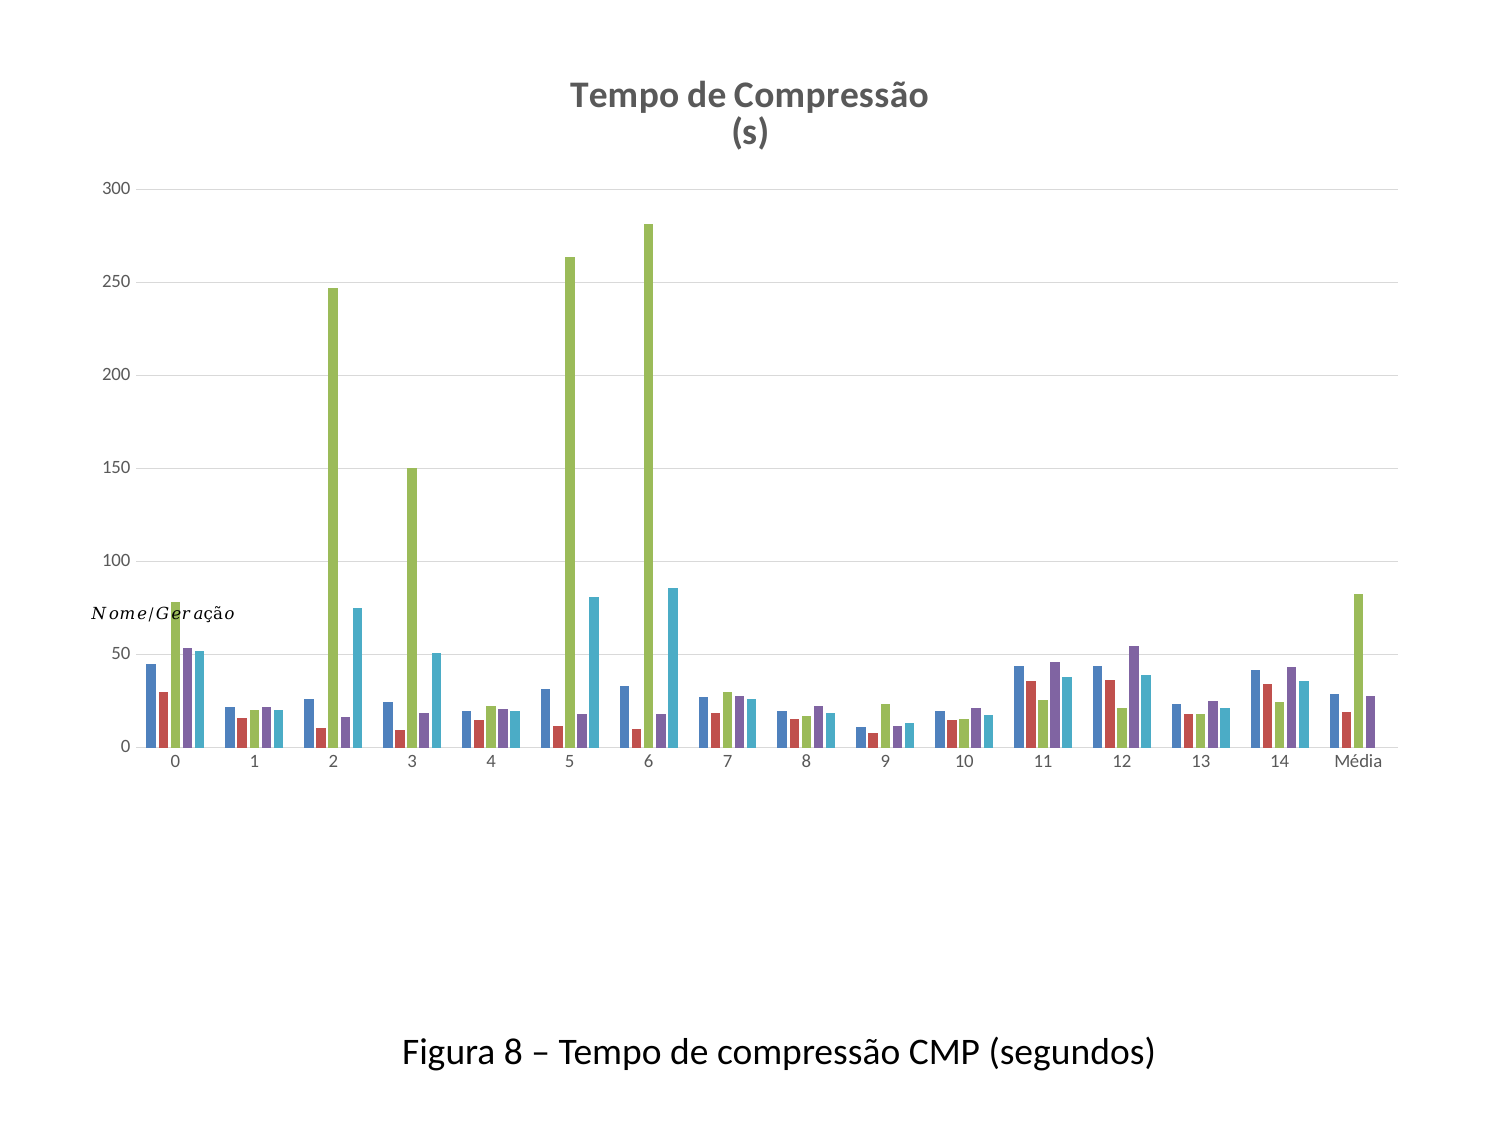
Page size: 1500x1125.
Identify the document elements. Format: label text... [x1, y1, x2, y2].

text_box Figura 8 – Tempo de compressão CMP (segundos) [363, 1019, 1196, 1080]
chart [74, 44, 1426, 788]
